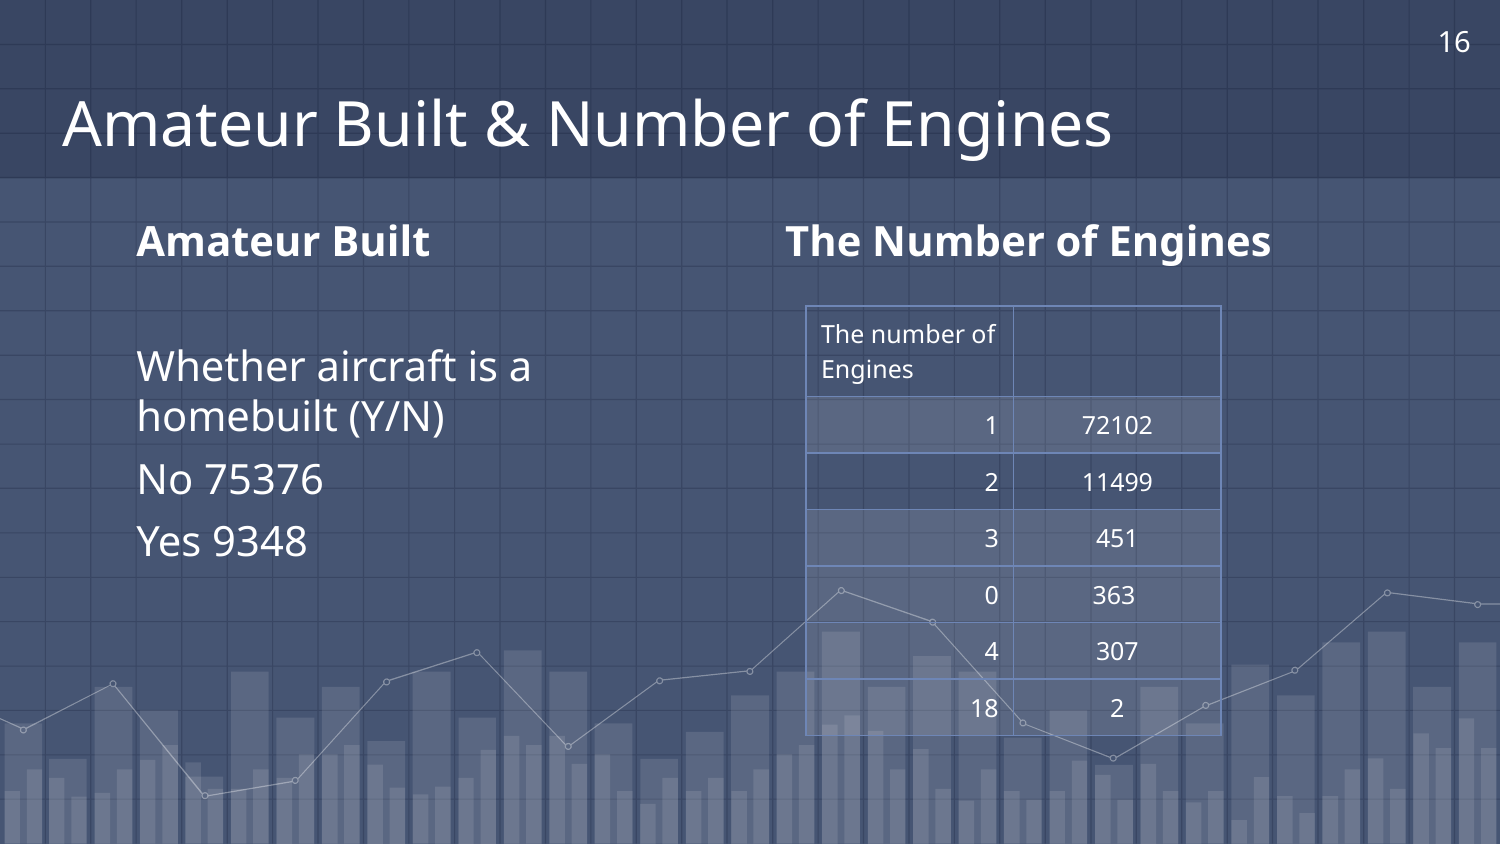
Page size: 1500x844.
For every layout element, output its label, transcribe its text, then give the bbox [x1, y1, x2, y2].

table_header The number of Engines [807, 307, 1013, 396]
table_cell 451 [1014, 510, 1220, 565]
table_cell 307 [1014, 623, 1220, 678]
table_cell 2 [1014, 680, 1220, 735]
table_cell 18 [807, 680, 1013, 735]
table_cell 0 [807, 567, 1013, 622]
table_cell 4 [807, 623, 1013, 678]
table_cell 1 [807, 397, 1013, 452]
table_header [1014, 307, 1220, 396]
table_cell 11499 [1014, 454, 1220, 509]
text_box Amateur Built & Number of Engines [47, 33, 1309, 174]
table_cell 3 [807, 510, 1013, 565]
table_cell 2 [807, 454, 1013, 509]
table_cell 363 [1014, 567, 1220, 622]
slide_number 16 [1408, 0, 1500, 88]
list The Number of Engines [770, 199, 1383, 668]
list Amateur Built Whether aircraft is a homebuilt (Y/N) No 75376 Yes 9348 [121, 199, 734, 668]
table_cell 72102 [1014, 397, 1220, 452]
